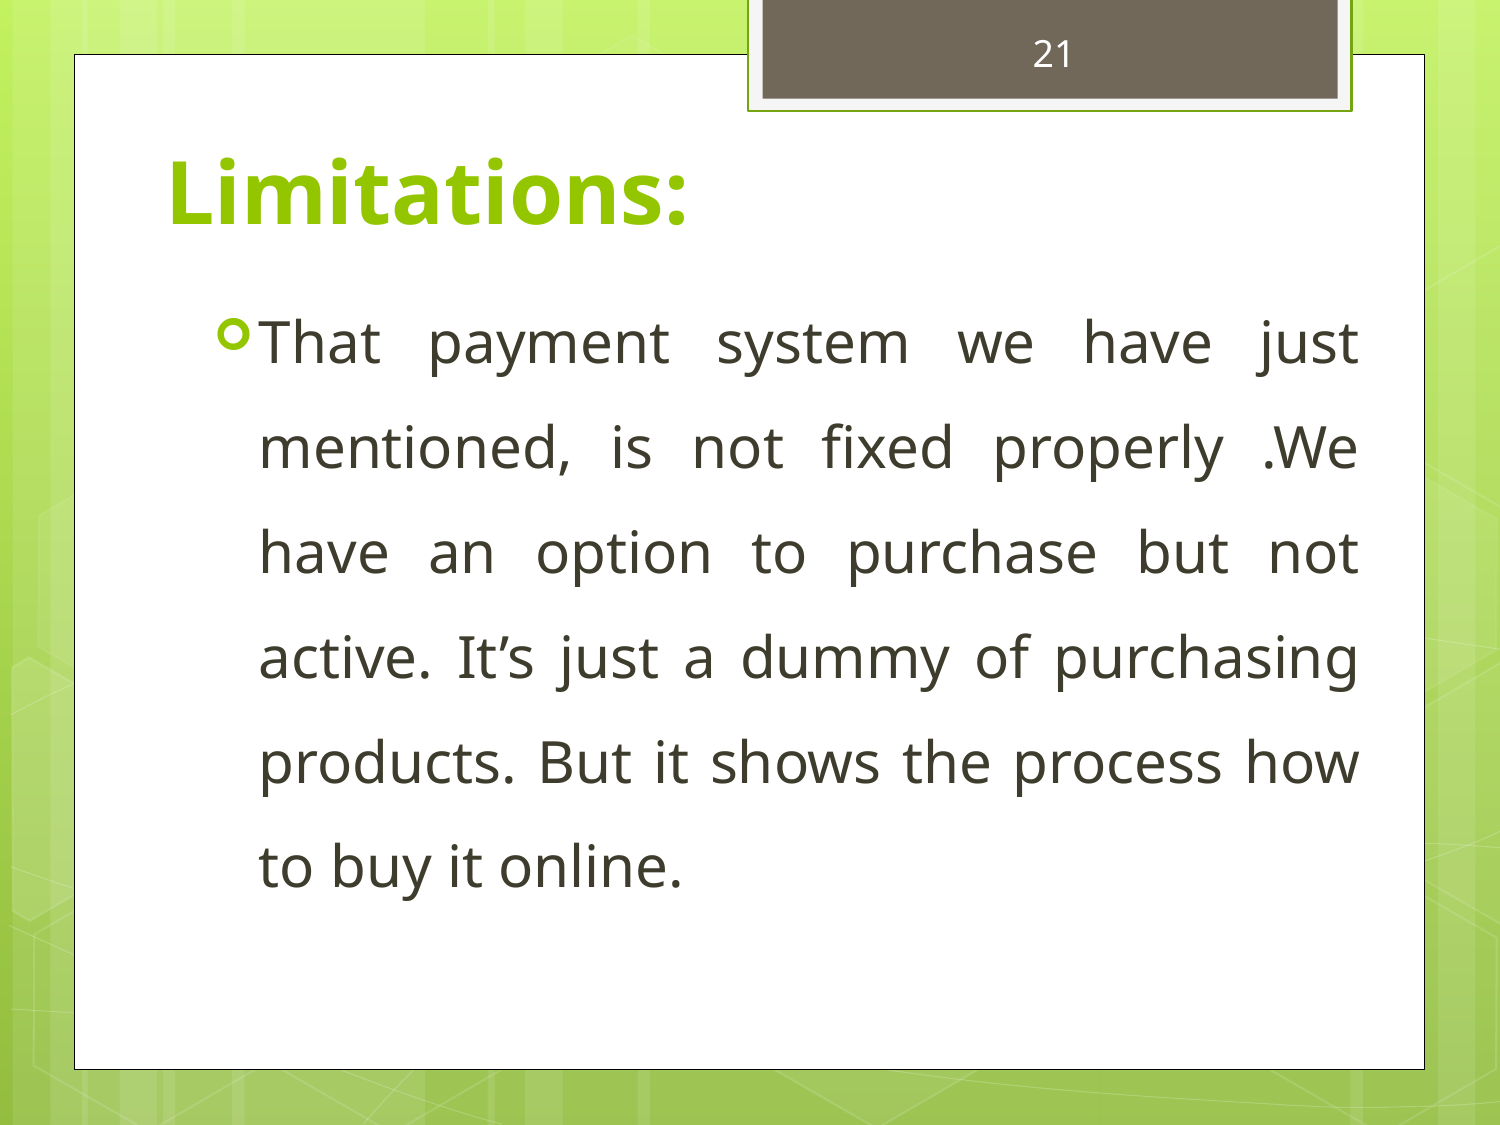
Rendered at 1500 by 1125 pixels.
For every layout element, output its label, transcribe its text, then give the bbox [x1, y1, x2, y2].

text_box 21 [766, 0, 1342, 83]
title Limitations: [150, 62, 1303, 250]
list That payment system we have just mentioned, is not fixed properly .We have an option to purchase but not active. It’s just a dummy of purchasing products. But it shows the process how to buy it online. [187, 262, 1375, 975]
